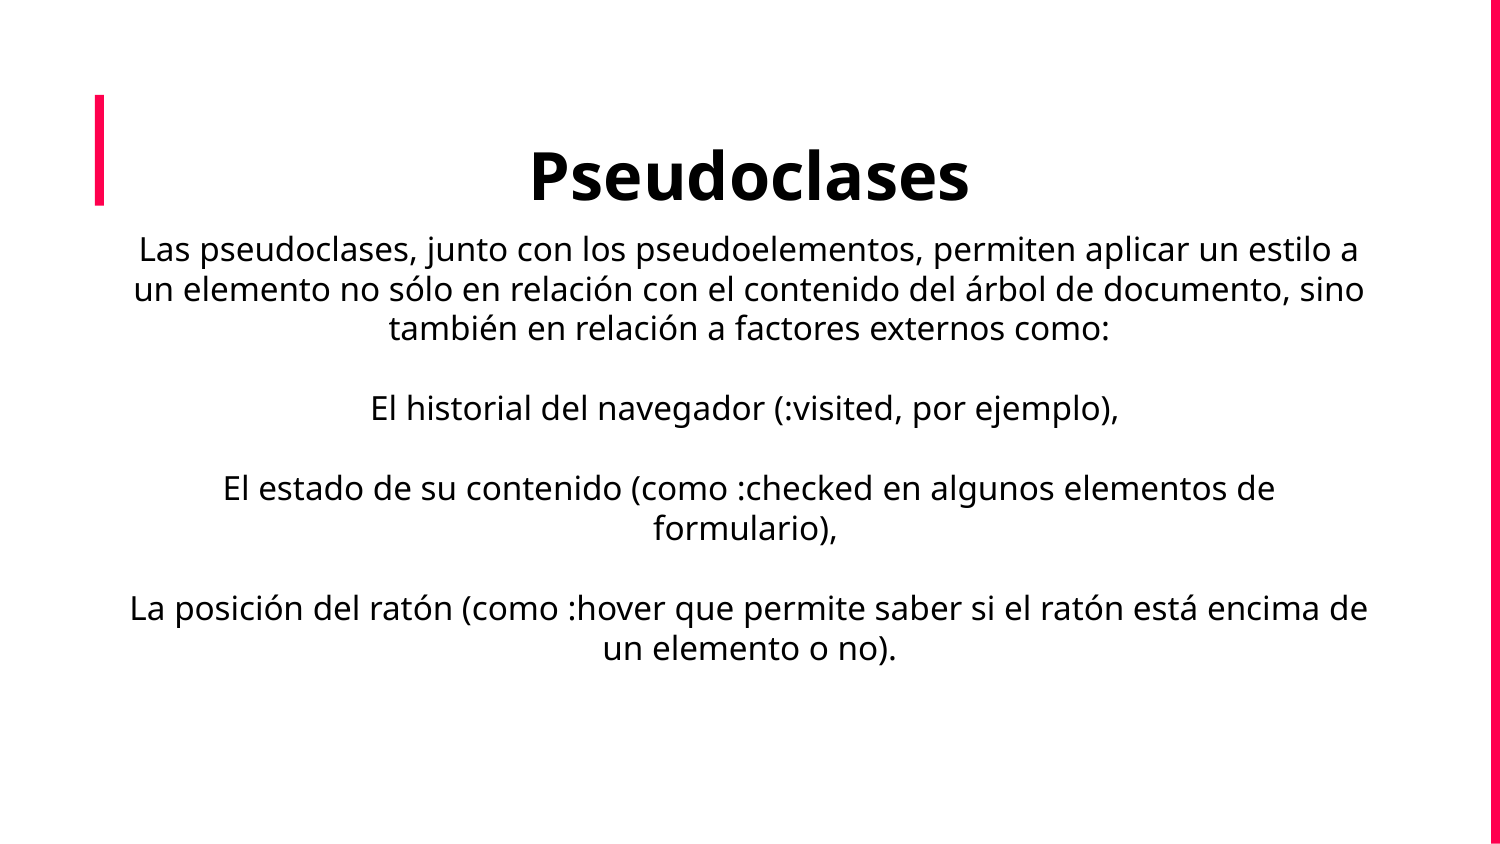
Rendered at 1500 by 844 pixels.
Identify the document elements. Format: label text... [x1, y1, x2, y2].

text_box Las pseudoclases, junto con los pseudoelementos, permiten aplicar un estilo a un elemento no sólo en relación con el contenido del árbol de documento, sino también en relación a factores externos como: El historial del navegador (:visited, por ejemplo), El estado de su contenido (como :checked en algunos elementos de formulario), La posición del ratón (como :hover que permite saber si el ratón está encima de un elemento o no). [114, 235, 1386, 728]
text_box Pseudoclases [77, 79, 1423, 193]
